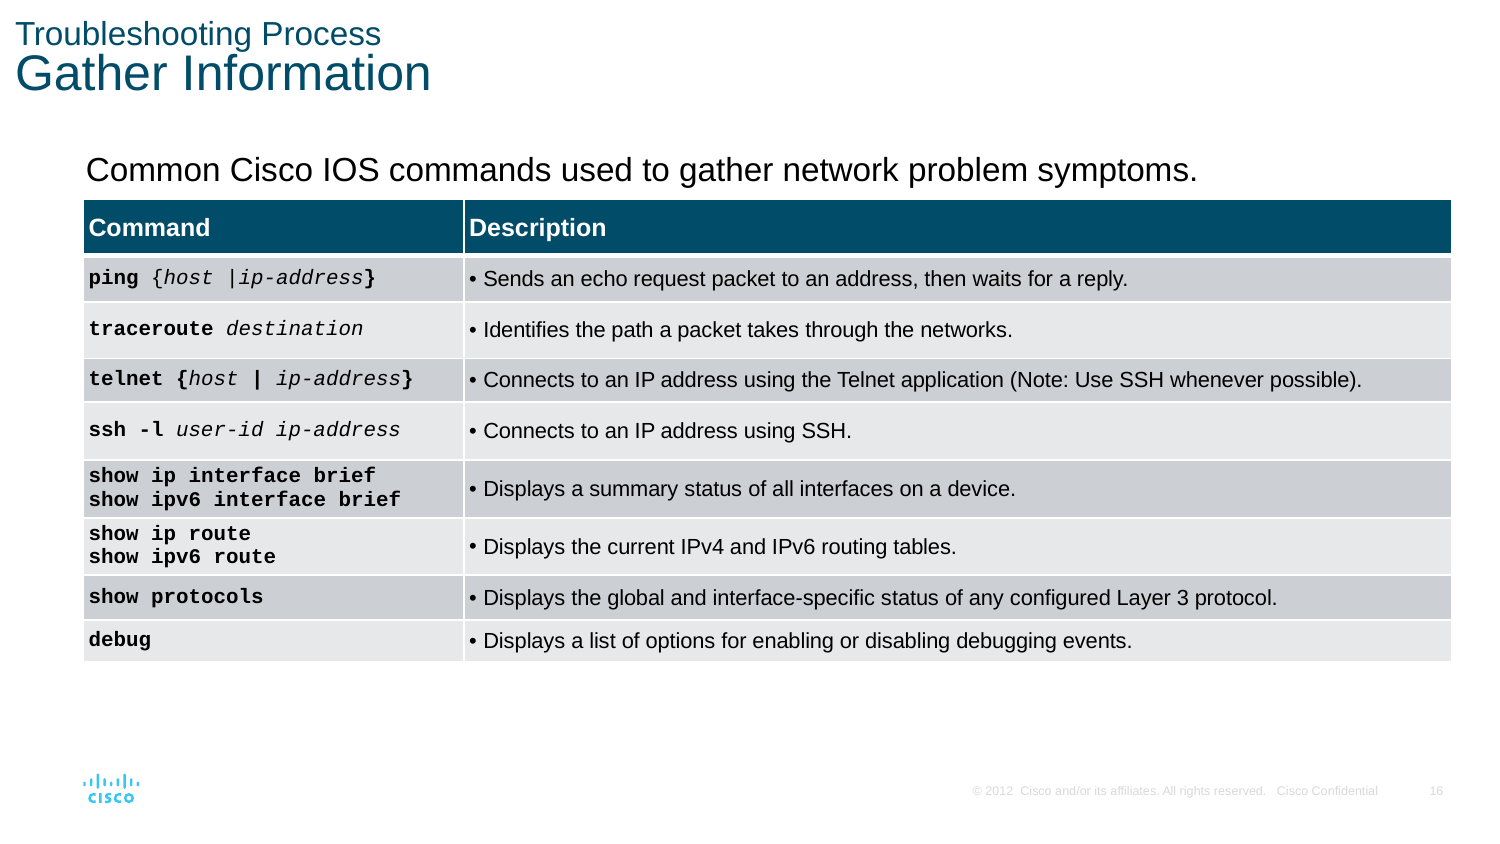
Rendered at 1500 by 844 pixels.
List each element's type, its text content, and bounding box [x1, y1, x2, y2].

table_cell show protocols [84, 576, 463, 619]
table_header Command [84, 200, 463, 253]
table_cell Connects to an IP address using SSH. [465, 403, 1451, 459]
table_cell ssh -l user-id ip-address [84, 403, 463, 459]
table_cell Displays the current IPv4 and IPv6 routing tables. [465, 519, 1451, 574]
table_cell show ip route show ipv6 route [84, 519, 463, 574]
table_header Description [465, 200, 1451, 253]
table_cell Displays a list of options for enabling or disabling debugging events. [465, 621, 1451, 661]
table_cell ping {host |ip-address} [84, 258, 463, 301]
table_cell Displays the global and interface-specific status of any configured Layer 3 protocol. [465, 576, 1451, 619]
title Troubleshooting Process Gather Information [0, 0, 1369, 121]
table_cell Identifies the path a packet takes through the networks. [465, 303, 1451, 358]
list Common Cisco IOS commands used to gather network problem symptoms. [70, 140, 1430, 200]
table_cell traceroute destination [84, 303, 463, 358]
table_cell Sends an echo request packet to an address, then waits for a reply. [465, 258, 1451, 301]
table_cell telnet {host | ip-address} [84, 359, 463, 401]
table_cell debug [84, 621, 463, 661]
table_cell Displays a summary status of all interfaces on a device. [465, 461, 1451, 517]
table_cell Connects to an IP address using the Telnet application (Note: Use SSH whenever possible). [465, 359, 1451, 401]
table_cell show ip interface brief show ipv6 interface brief [84, 461, 463, 517]
